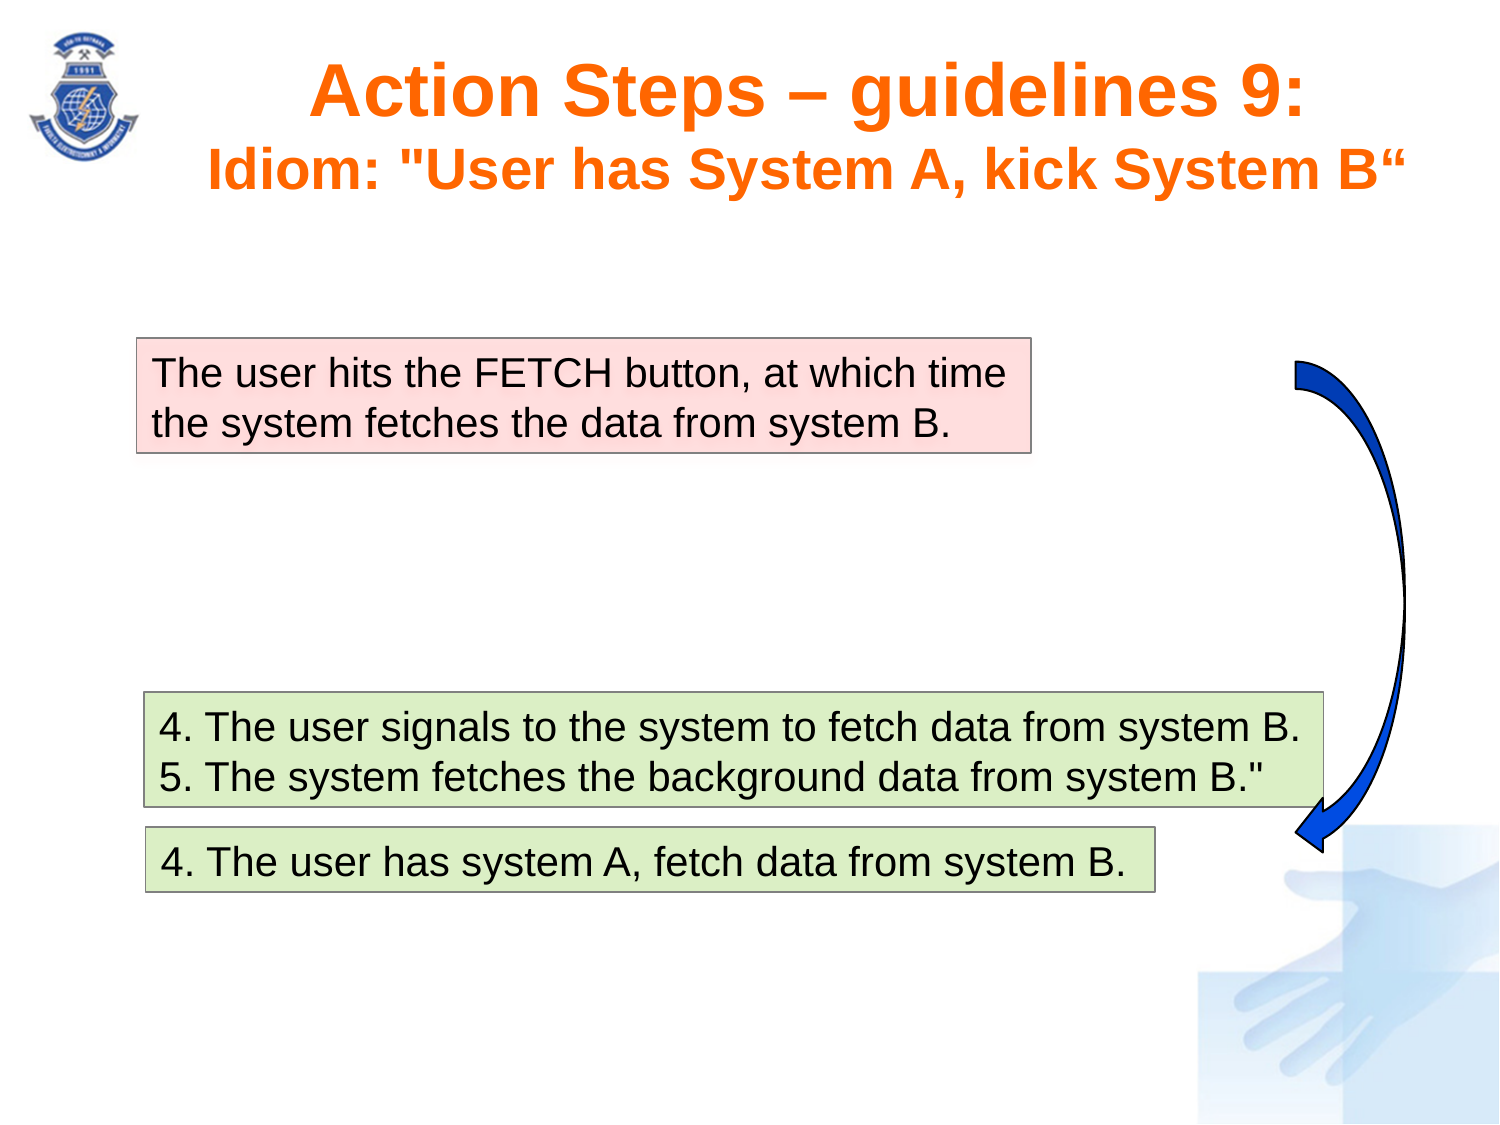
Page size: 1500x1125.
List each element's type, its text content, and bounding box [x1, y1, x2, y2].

title Action Steps – guidelines 9: Idiom: "User has System A, kick System B“ [152, 23, 1465, 220]
text_box 4. The user has system A, fetch data from system B. [145, 826, 1155, 892]
text_box The user hits the FETCH button, at which time the system fetches the data from system B. [136, 338, 1032, 454]
text_box 4. The user signals to the system to fetch data from system B. 5. The system fetches the background data from system B." [143, 692, 1324, 808]
picture [27, 29, 141, 164]
picture [1196, 822, 1500, 1125]
text_box [1295, 361, 1405, 853]
